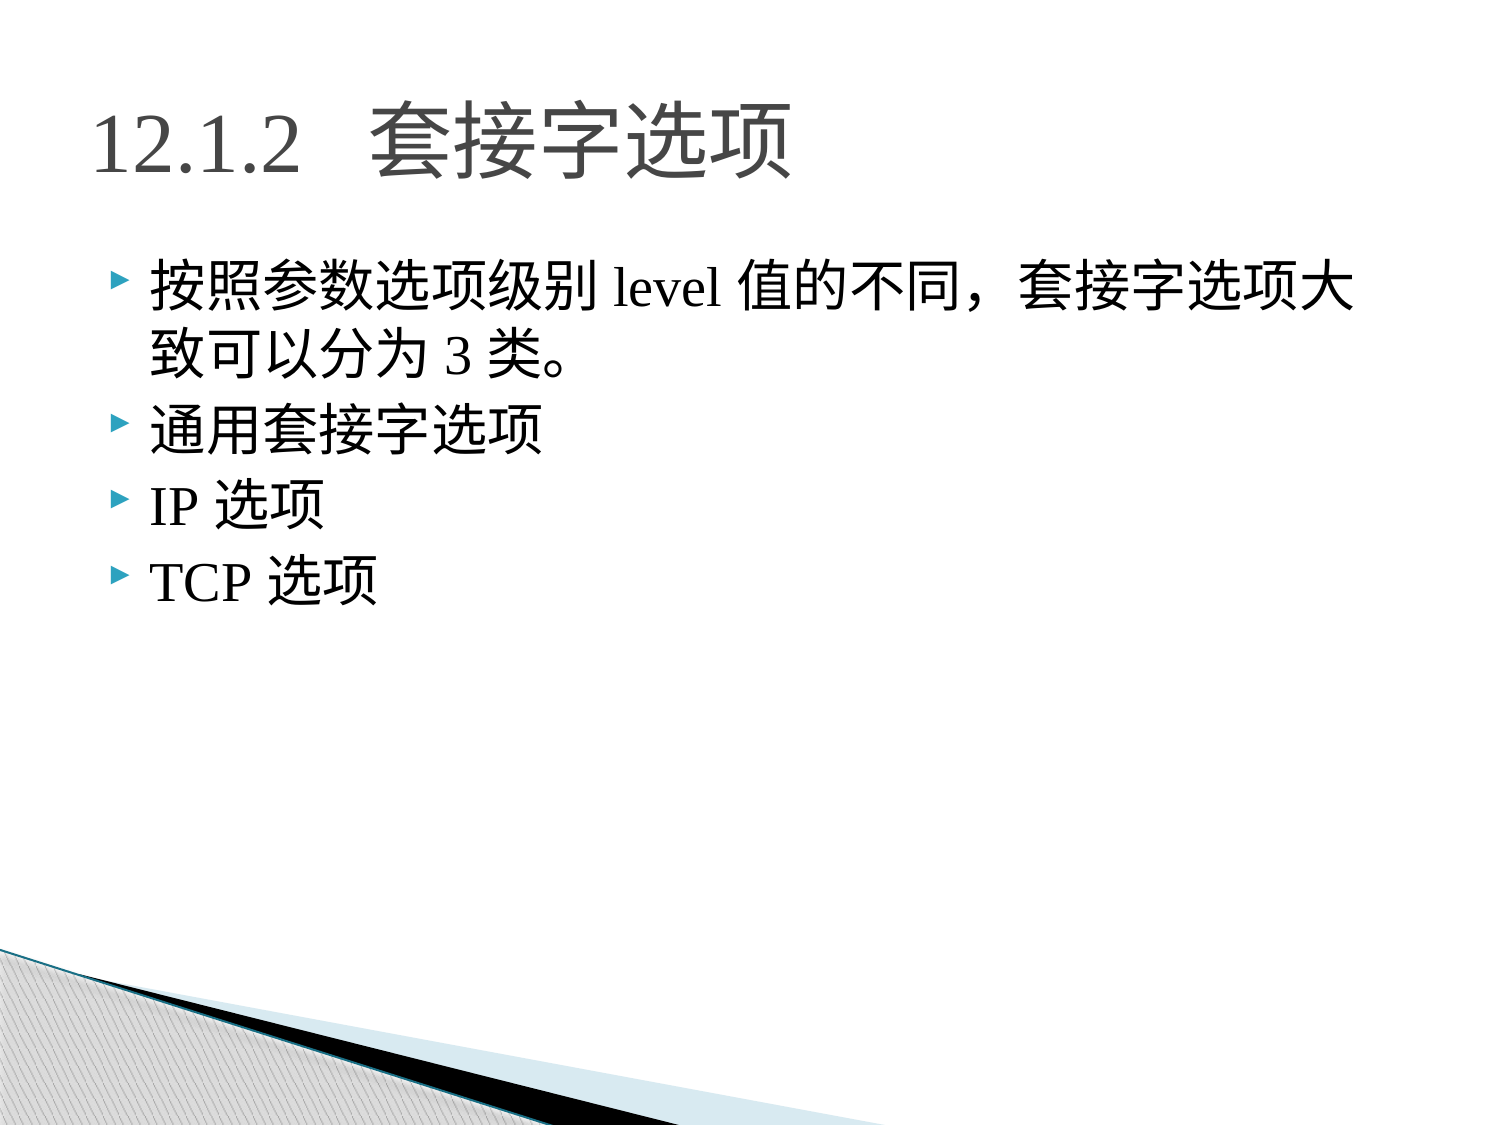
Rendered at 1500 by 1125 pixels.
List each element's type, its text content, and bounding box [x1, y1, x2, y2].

list 按照参数选项级别level值的不同，套接字选项大致可以分为3类。 通用套接字选项 IP选项 TCP选项 [75, 243, 1425, 986]
title 12.1.2 套接字选项 [75, 45, 1425, 233]
